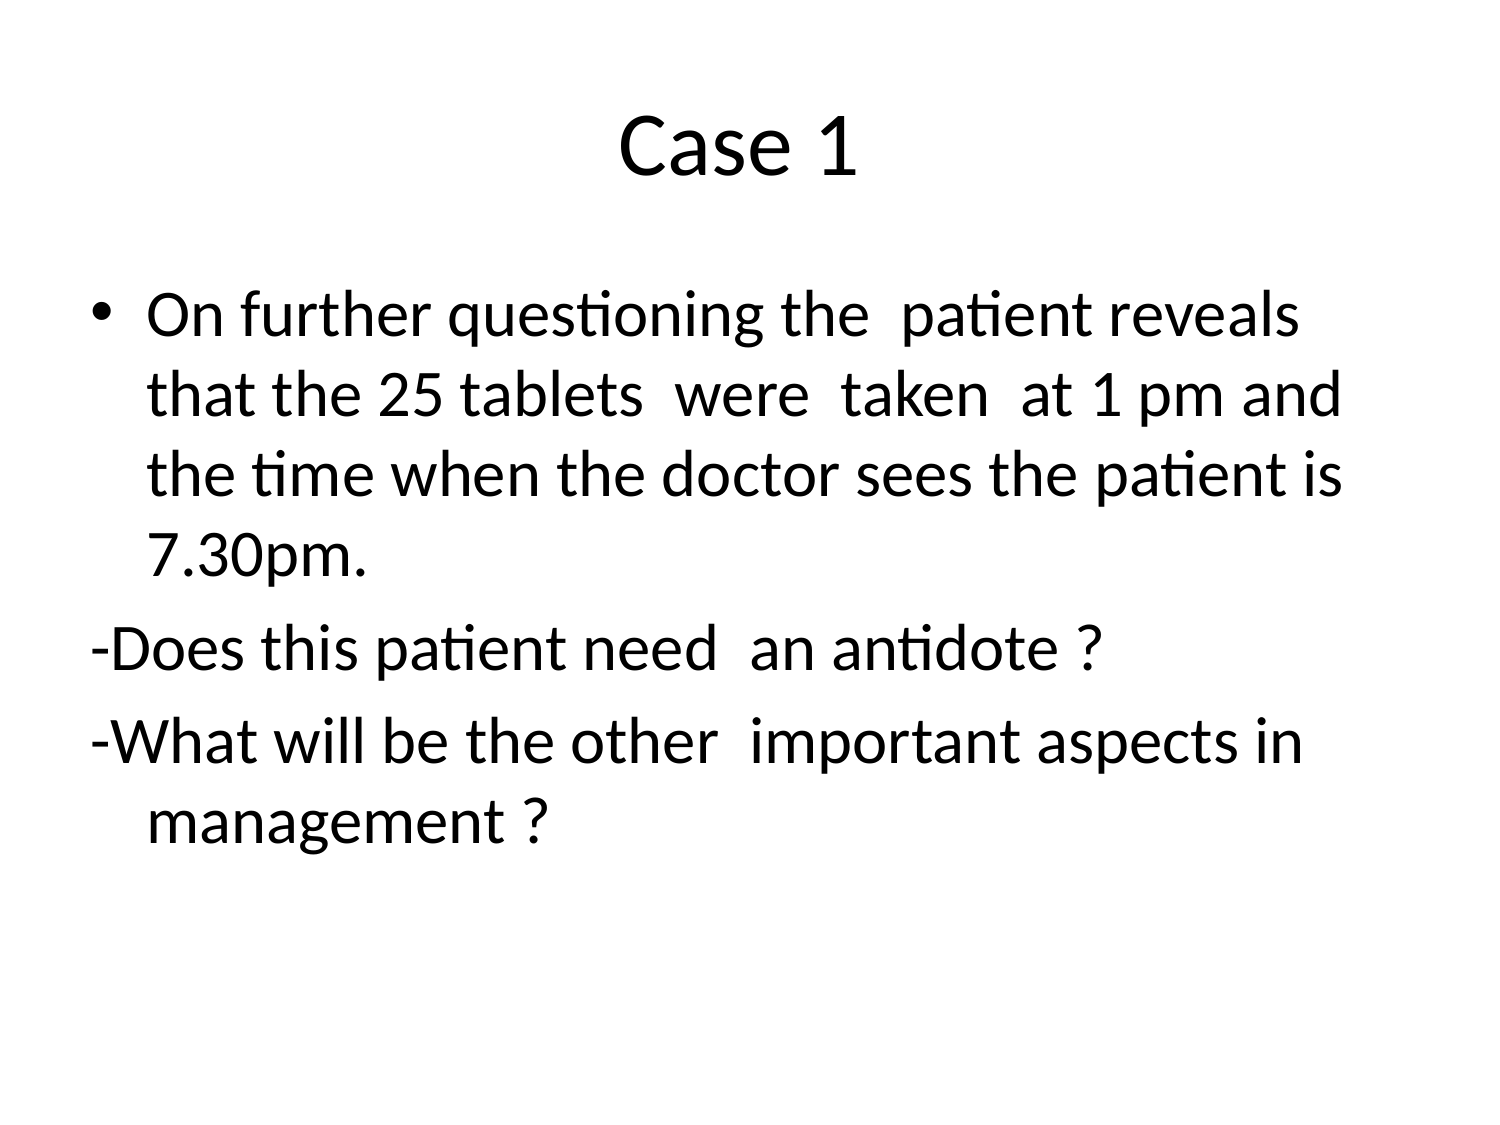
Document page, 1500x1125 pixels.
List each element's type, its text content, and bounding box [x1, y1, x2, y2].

title Case 1 [75, 45, 1425, 233]
list On further questioning the patient reveals that the 25 tablets were taken at 1 pm and the time when the doctor sees the patient is 7.30pm. -Does this patient need an antidote ? -What will be the other important aspects in management ? [75, 262, 1425, 1005]
